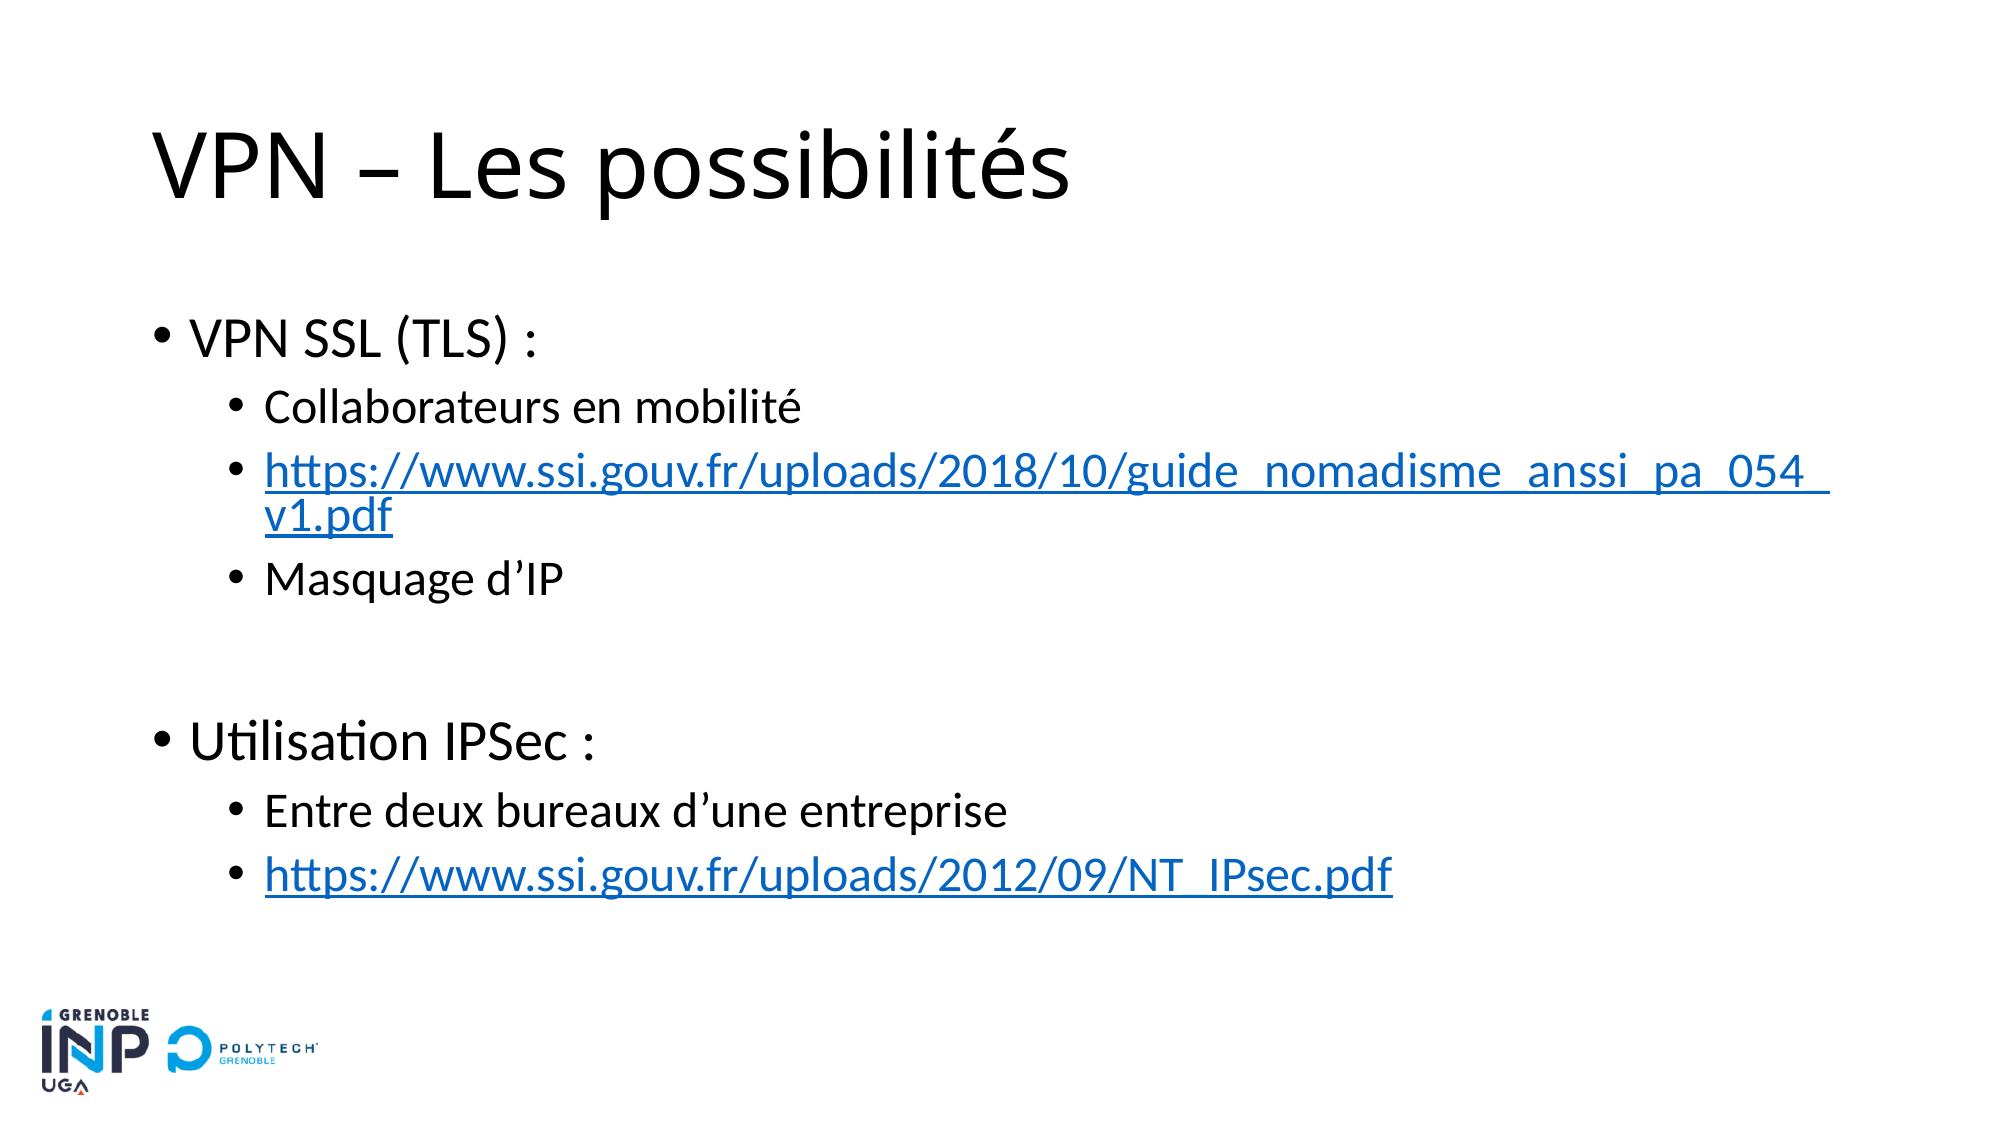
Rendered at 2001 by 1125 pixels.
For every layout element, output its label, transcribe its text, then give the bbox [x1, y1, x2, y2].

picture [42, 1009, 318, 1095]
list VPN SSL (TLS) : Collaborateurs en mobilité https://www.ssi.gouv.fr/uploads/2018/10/guide_nomadisme_anssi_pa_054_v1.pdf Masquage d’IP Utilisation IPSec : Entre deux bureaux d’une entreprise https://www.ssi.gouv.fr/uploads/2012/09/NT_IPsec.pdf [137, 299, 1863, 1014]
title VPN – Les possibilités [137, 59, 1863, 278]
